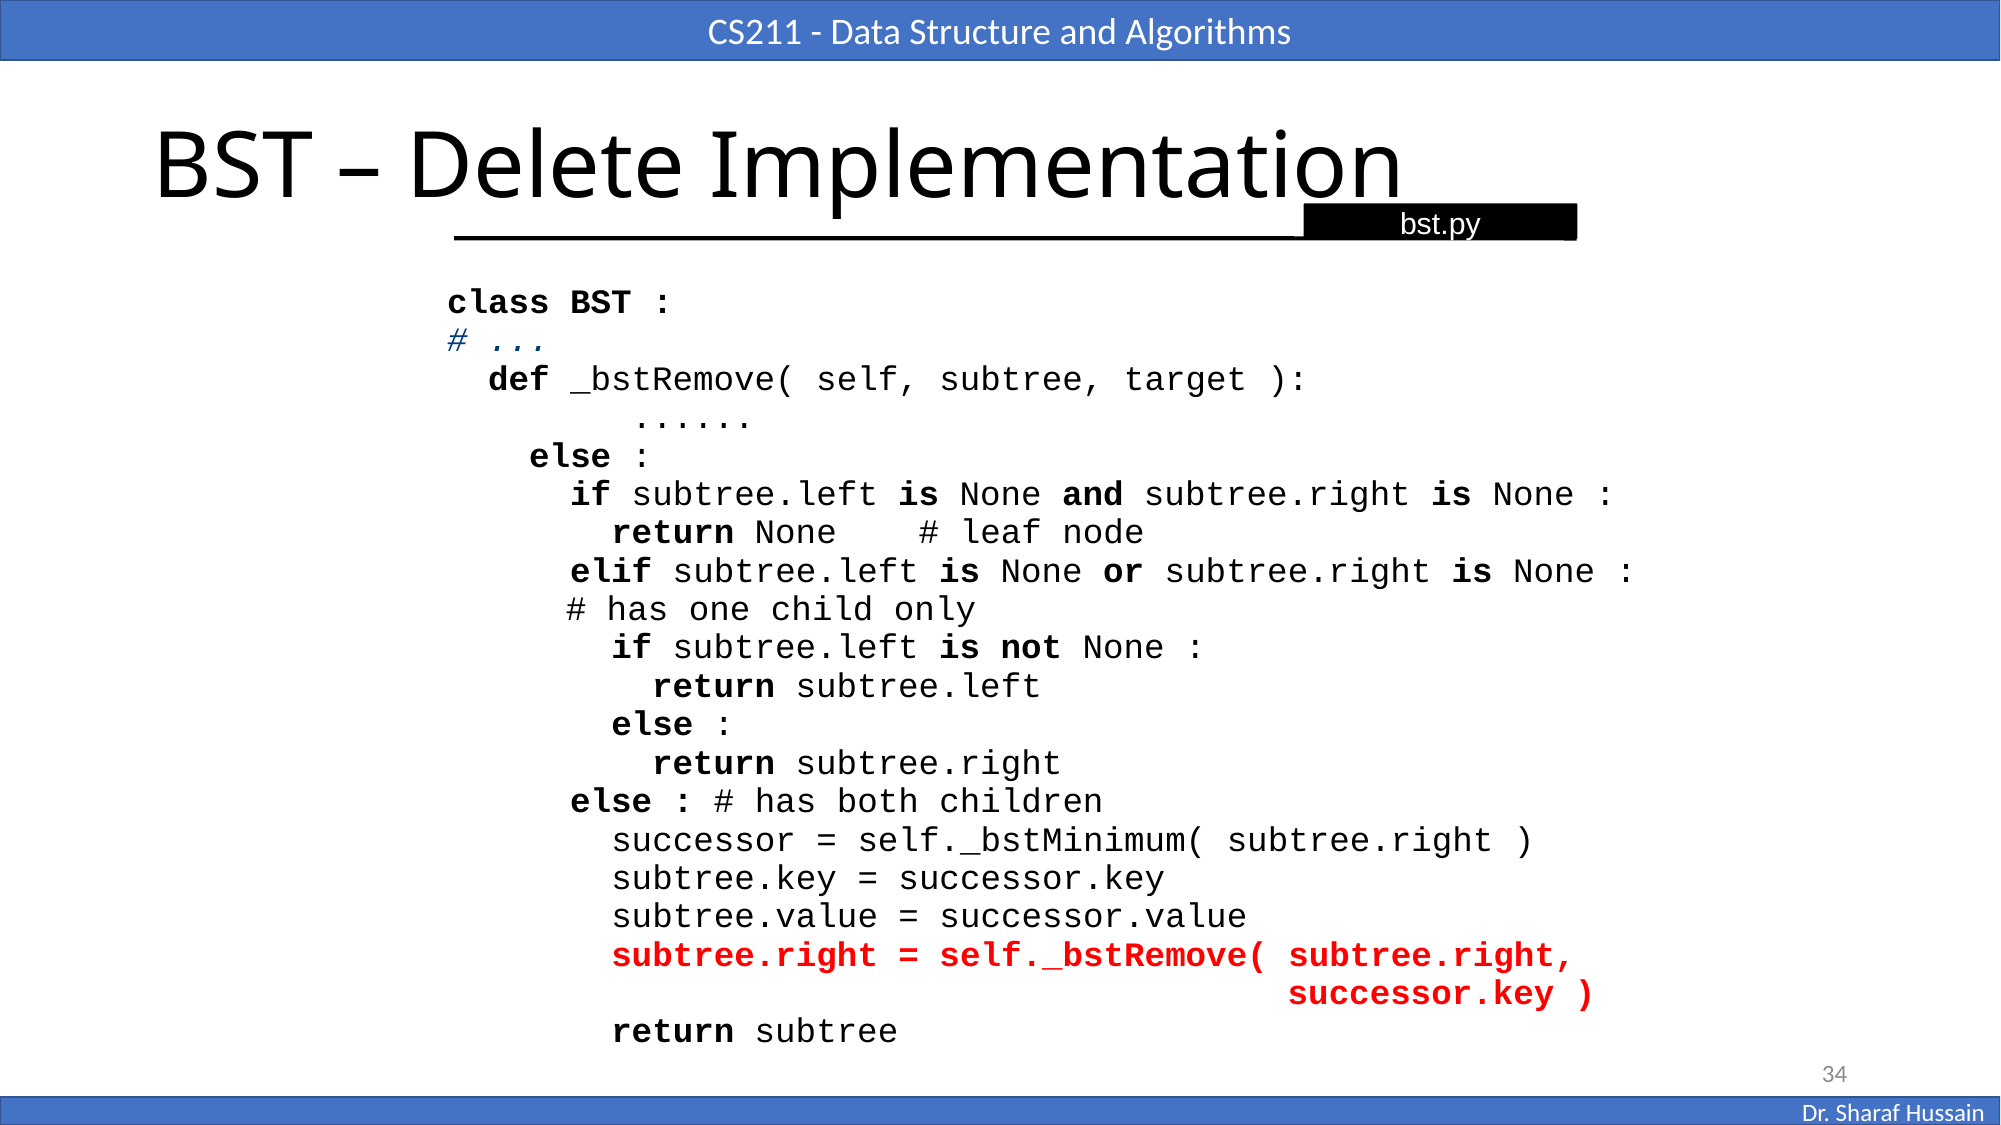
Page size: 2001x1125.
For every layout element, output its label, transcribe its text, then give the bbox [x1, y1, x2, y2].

slide_number 34 [1412, 1042, 1863, 1103]
text_box class BST : # ... def _bstRemove( self, subtree, target ): ...... else : if subtree.left is None and subtree.right is None : return None # leaf node elif subtree.left is None or subtree.right is None : # has one child only if subtree.left is not None : return subtree.left else : return subtree.right else : # has both children successor = self._bstMinimum( subtree.right ) subtree.key = successor.key subtree.value = successor.value subtree.right = self._bstRemove( subtree.right, successor.key ) return subtree [447, 280, 1632, 1014]
text_box bst.py [1304, 204, 1577, 239]
title BST – Delete Implementation [137, 59, 1863, 278]
